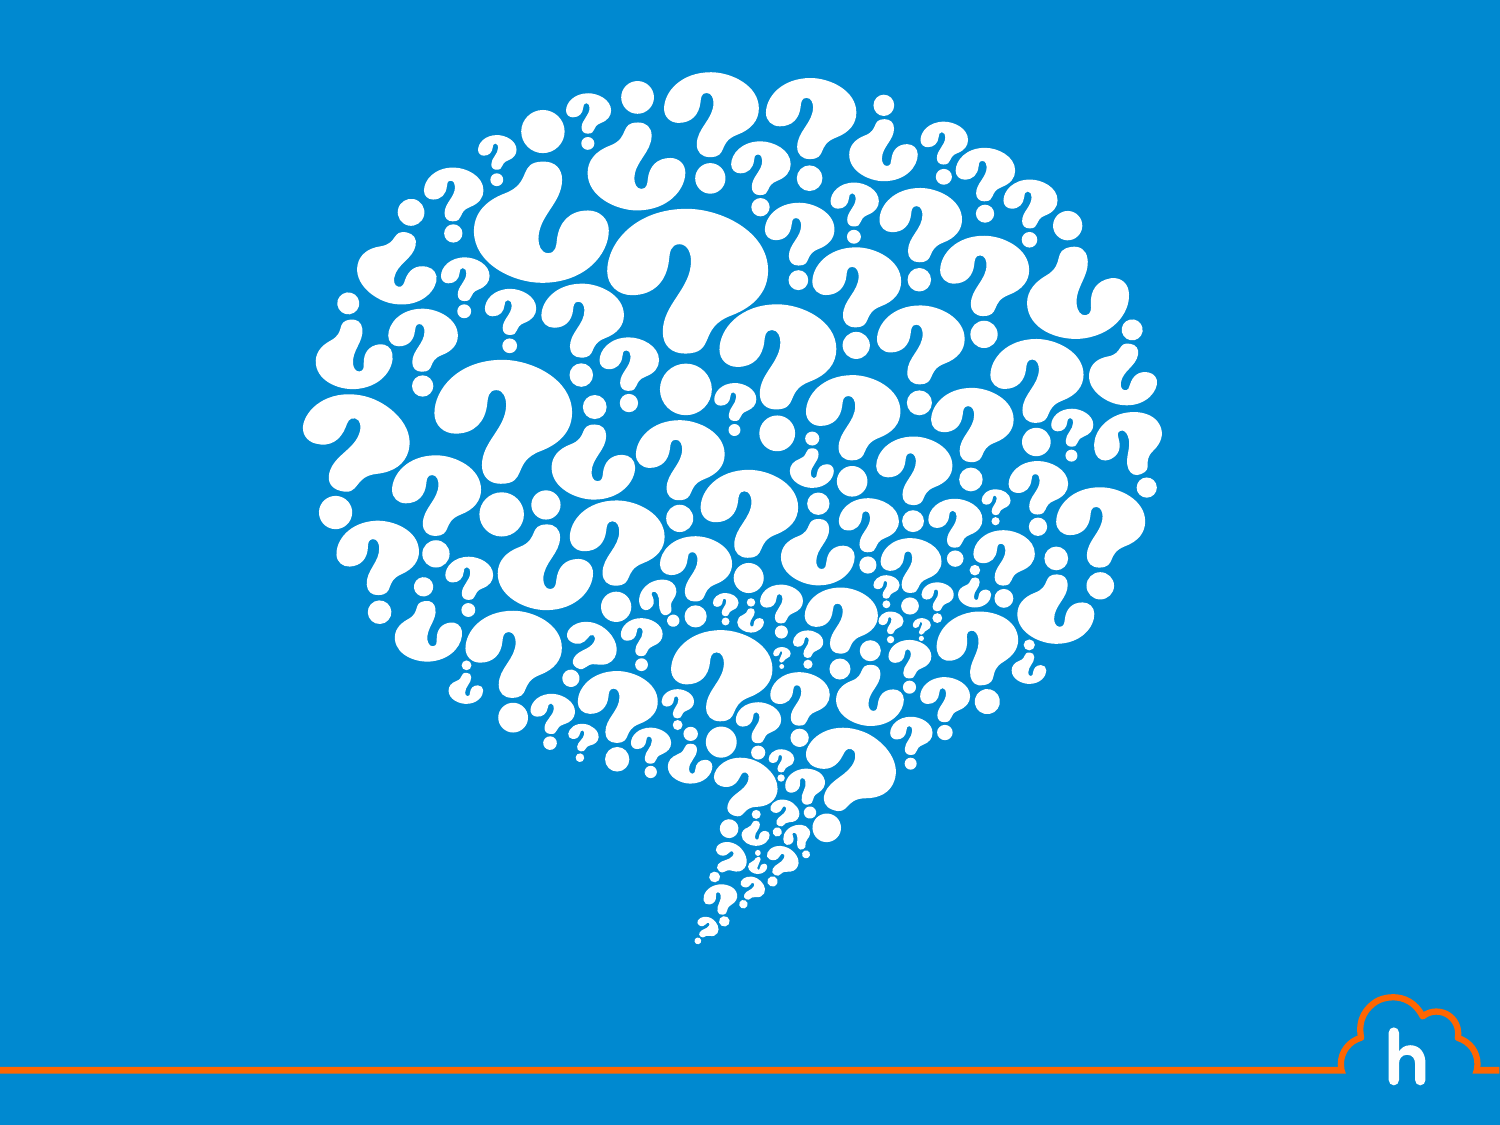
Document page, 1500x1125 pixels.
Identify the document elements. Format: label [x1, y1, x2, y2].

text_box [300, 71, 1165, 945]
